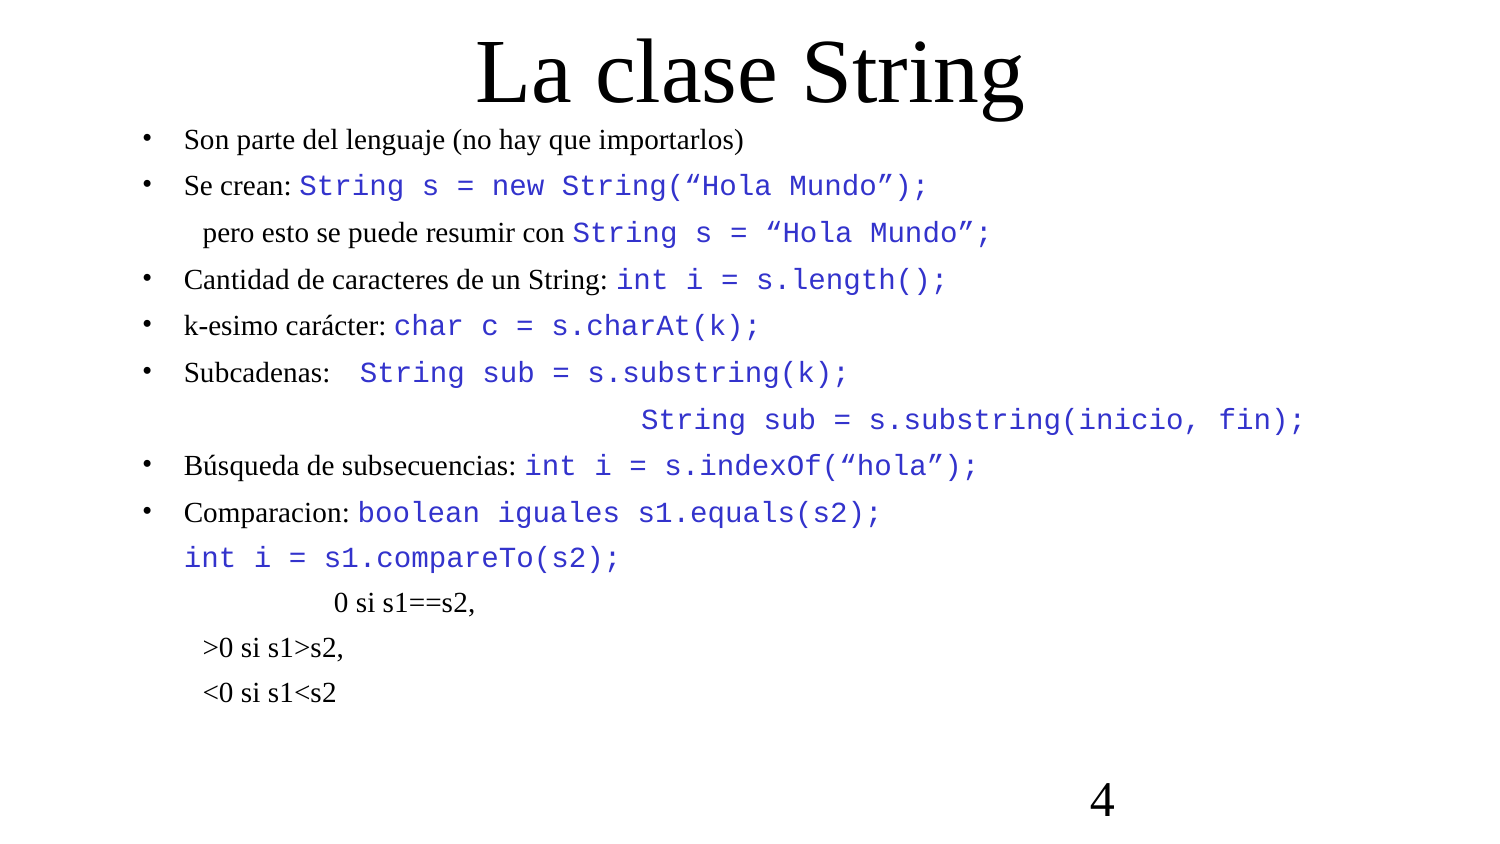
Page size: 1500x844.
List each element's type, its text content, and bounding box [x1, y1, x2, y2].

title La clase String [125, 37, 1400, 94]
list Son parte del lenguaje (no hay que importarlos) Se crean: String s = new String(“Hola Mundo”); pero esto se puede resumir con String s = “Hola Mundo”; Cantidad de caracteres de un String: int i = s.length(); k-esimo carácter: char c = s.charAt(k); Subcadenas: String sub = s.substring(k); String sub = s.substring(inicio, fin); Búsqueda de subsecuencias: int i = s.indexOf(“hola”); Comparacion: boolean iguales s1.equals(s2); int i = s1.compareTo(s2); 0 si s1==s2, >0 si s1>s2, <0 si s1<s2 [112, 112, 1388, 750]
slide_number ‹#› [1074, 768, 1388, 826]
